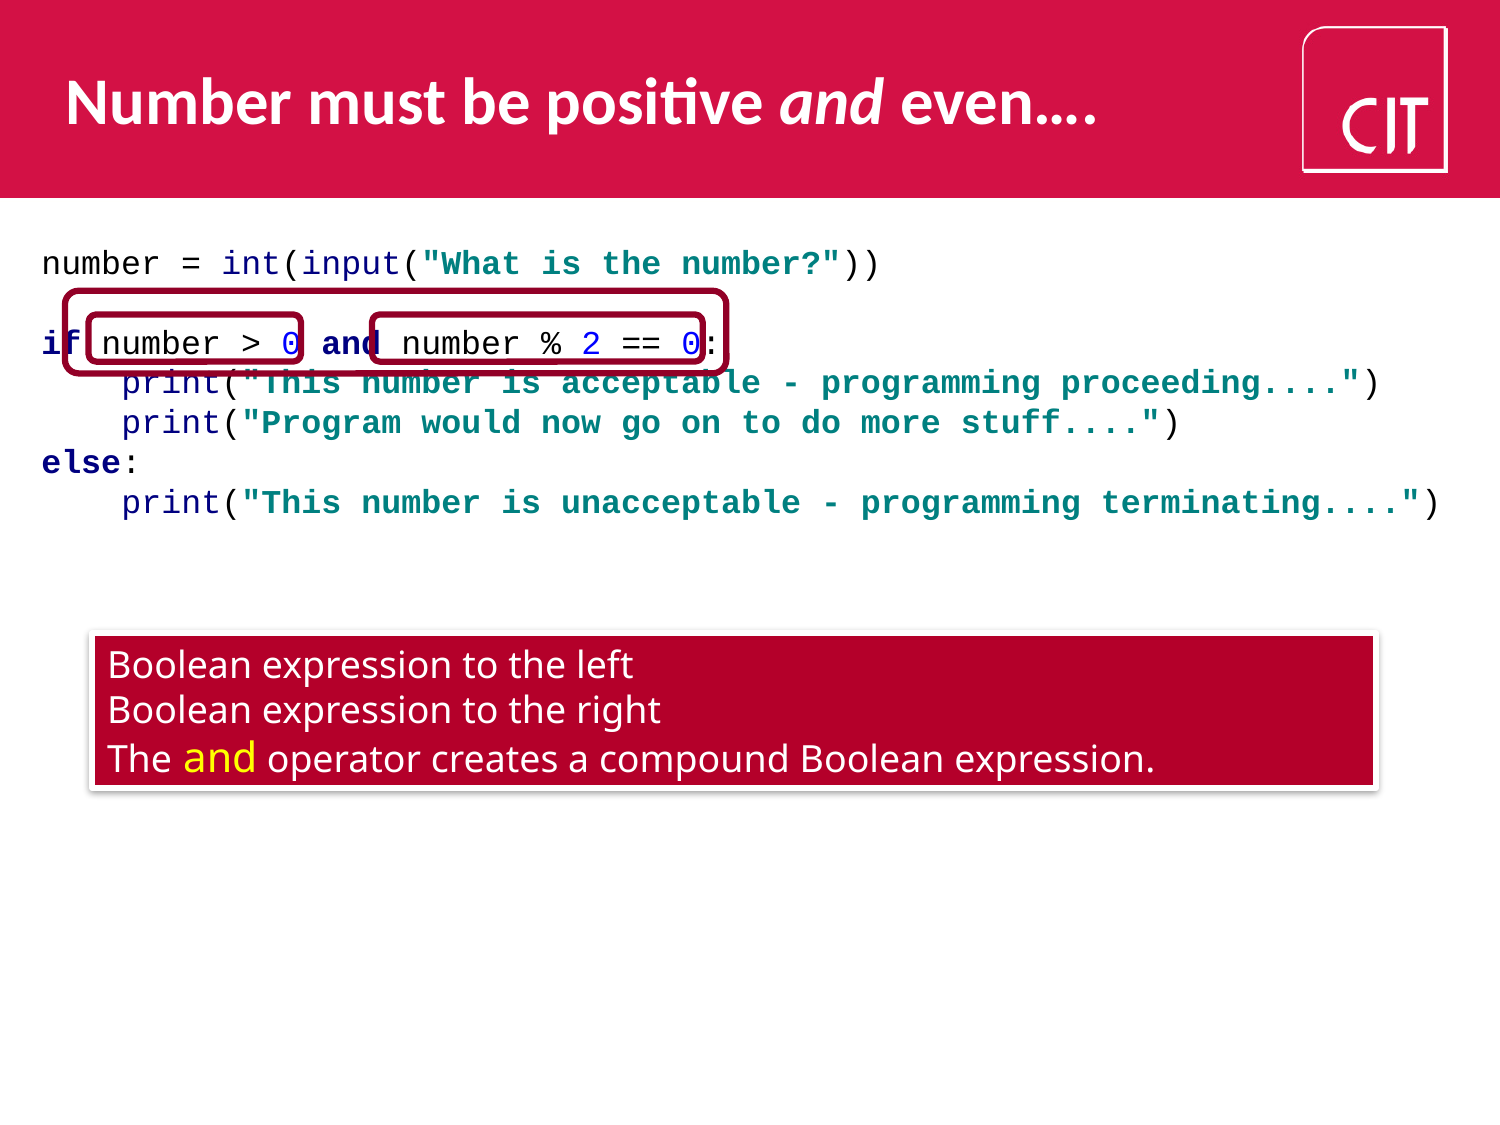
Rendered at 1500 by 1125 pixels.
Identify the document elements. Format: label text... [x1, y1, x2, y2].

text_box number = int(input("What is the number?")) if number > 0 and number % 2 == 0: print("This number is acceptable - programming proceeding....") print("Program would now go on to do more stuff....") else: print("This number is unacceptable - programming terminating....") [26, 233, 1457, 528]
picture [0, 0, 1500, 1125]
title Number must be positive and even…. [50, 33, 1347, 172]
text_box Boolean expression to the left Boolean expression to the right The and operator creates a compound Boolean expression. [89, 630, 1379, 791]
text_box [62, 288, 729, 376]
